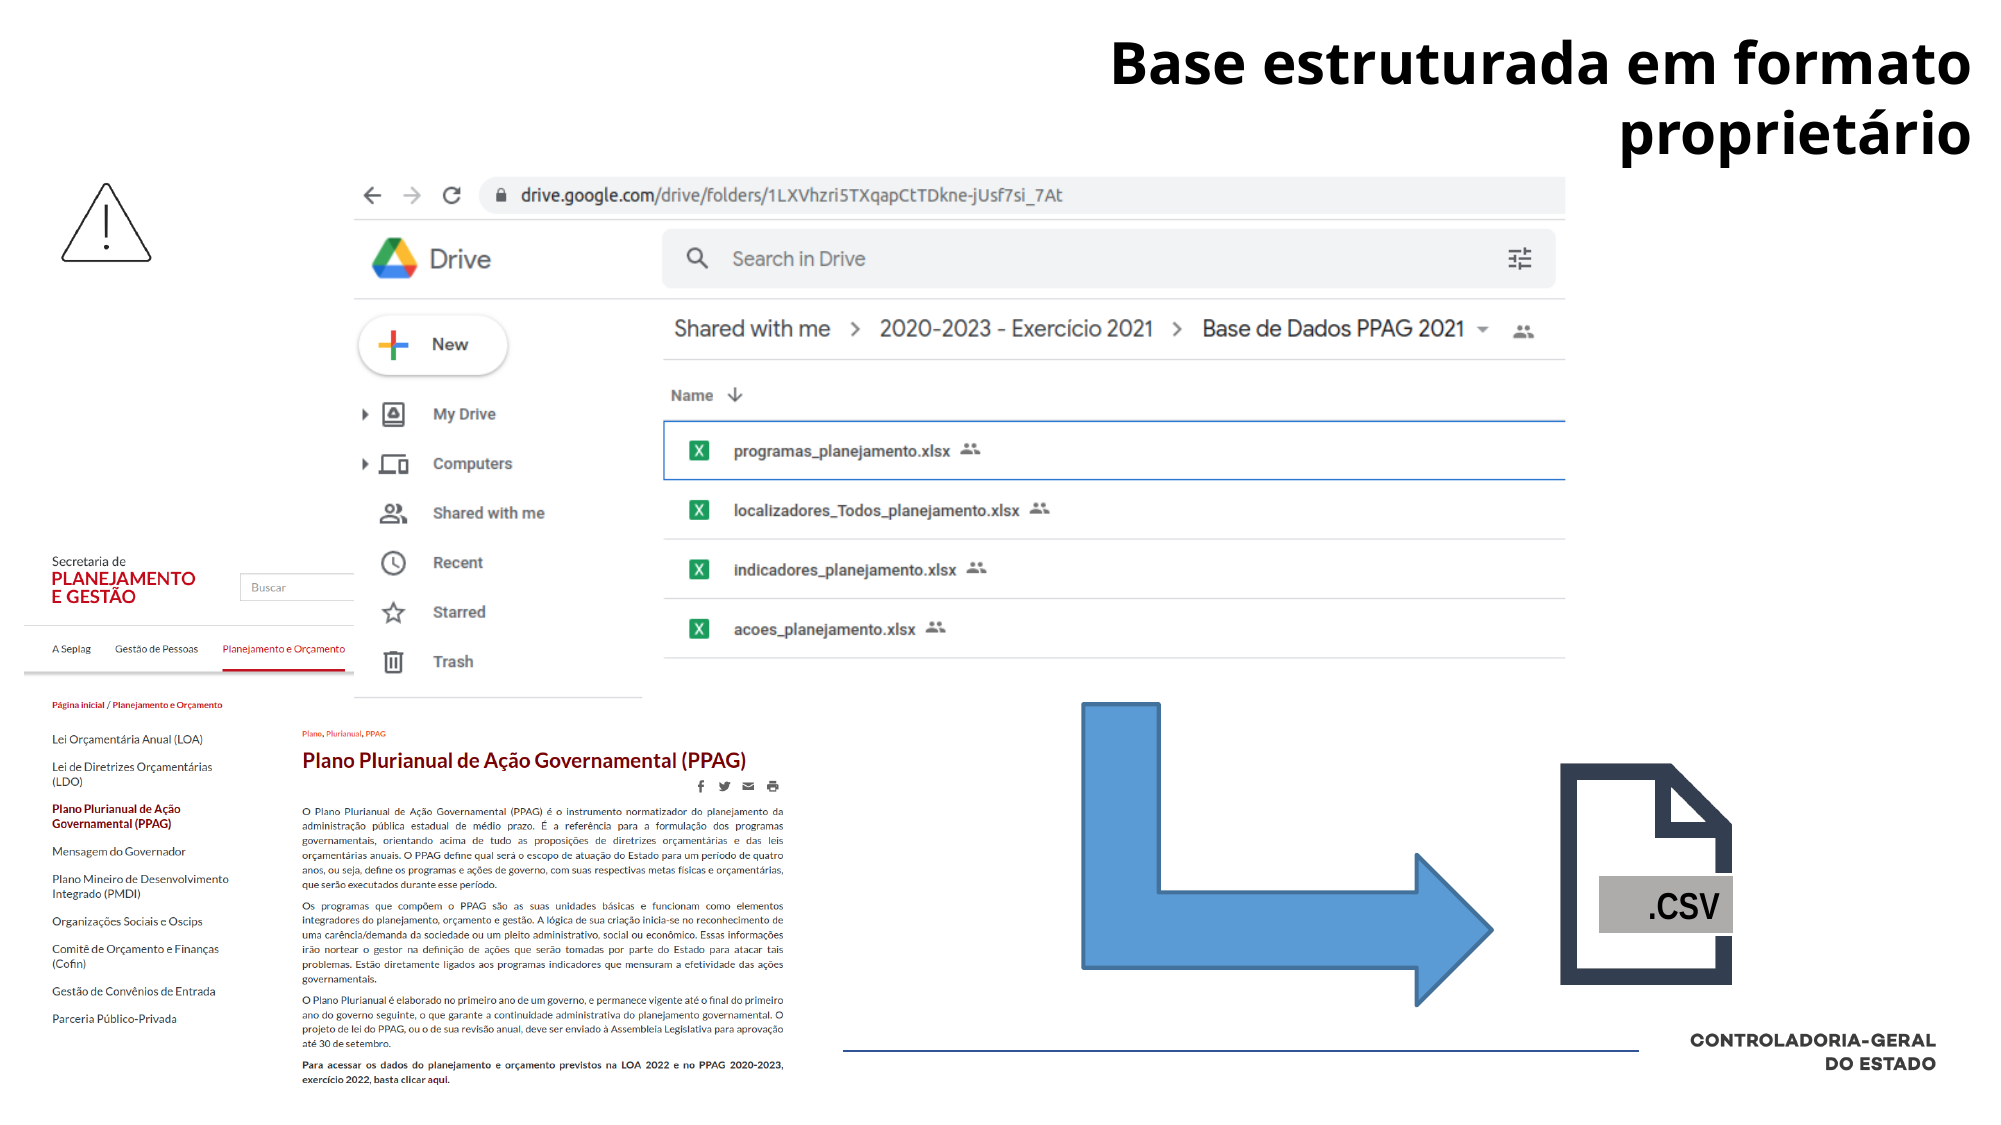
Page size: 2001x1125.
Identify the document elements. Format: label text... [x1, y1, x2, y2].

picture [56, 172, 156, 272]
picture [24, 172, 1566, 1097]
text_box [1513, 741, 1779, 1007]
text_box Base estruturada em formato proprietário [739, 18, 1988, 174]
text_box [1083, 704, 1492, 1006]
picture [1686, 1027, 1939, 1075]
